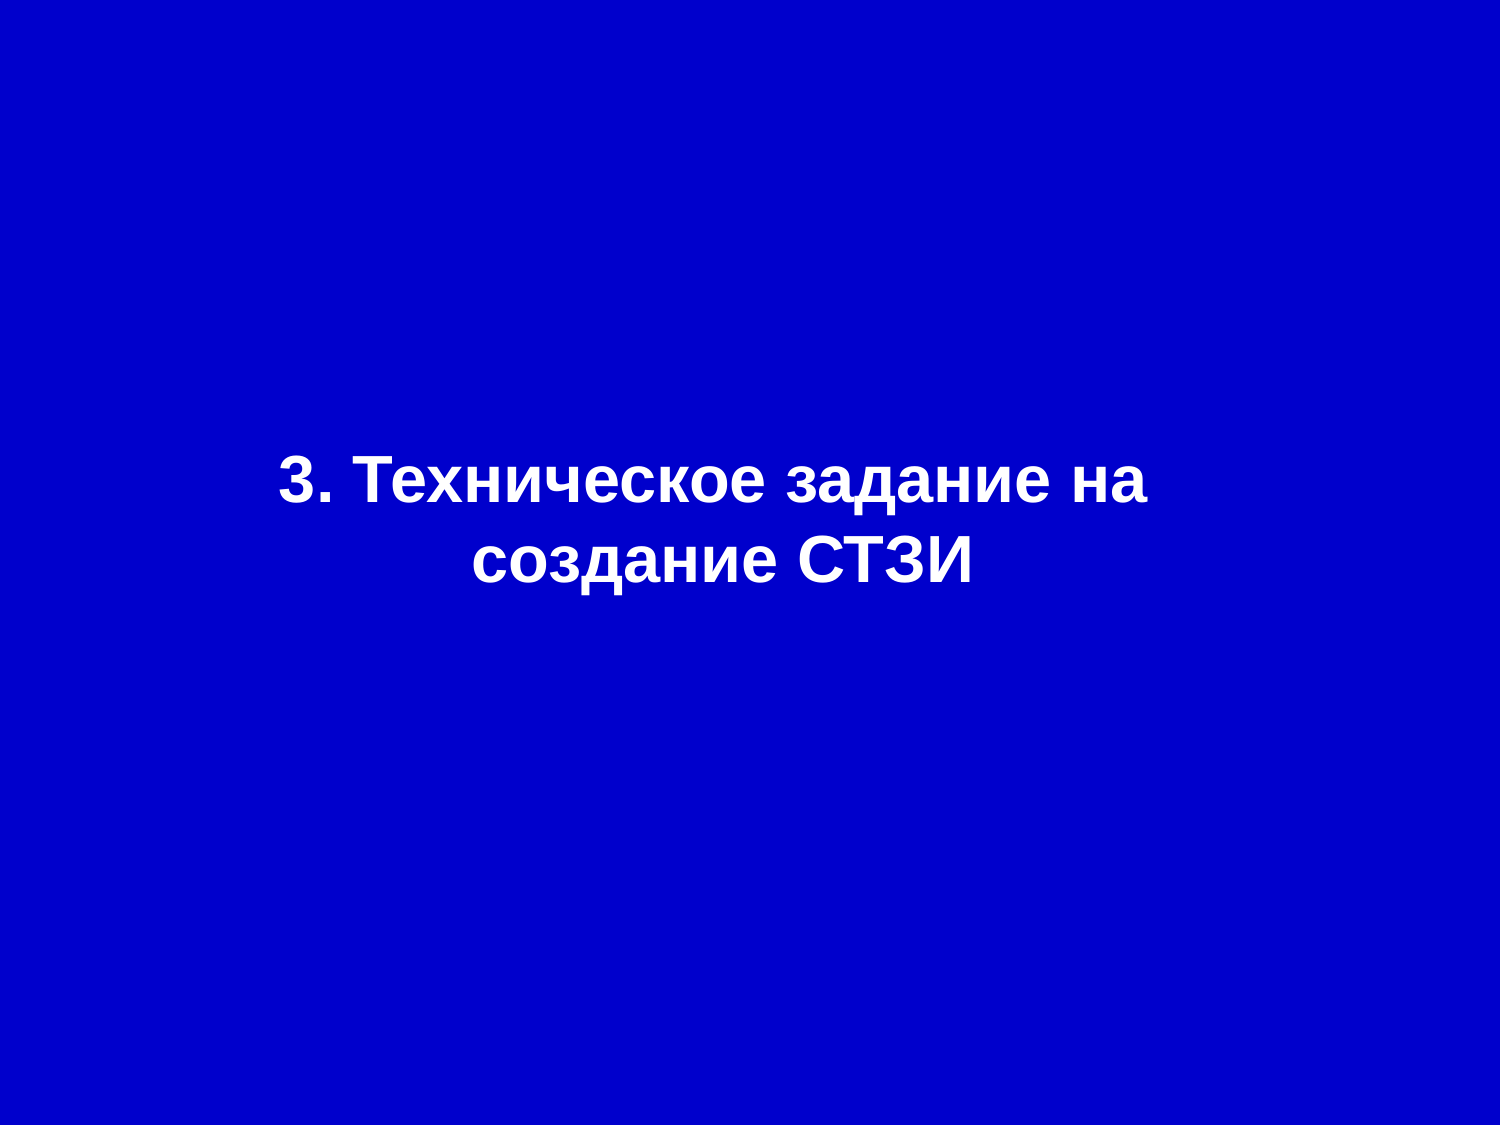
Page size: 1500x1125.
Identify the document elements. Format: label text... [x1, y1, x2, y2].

text_box 3. Техническое задание на создание СТЗИ [0, 428, 1446, 604]
